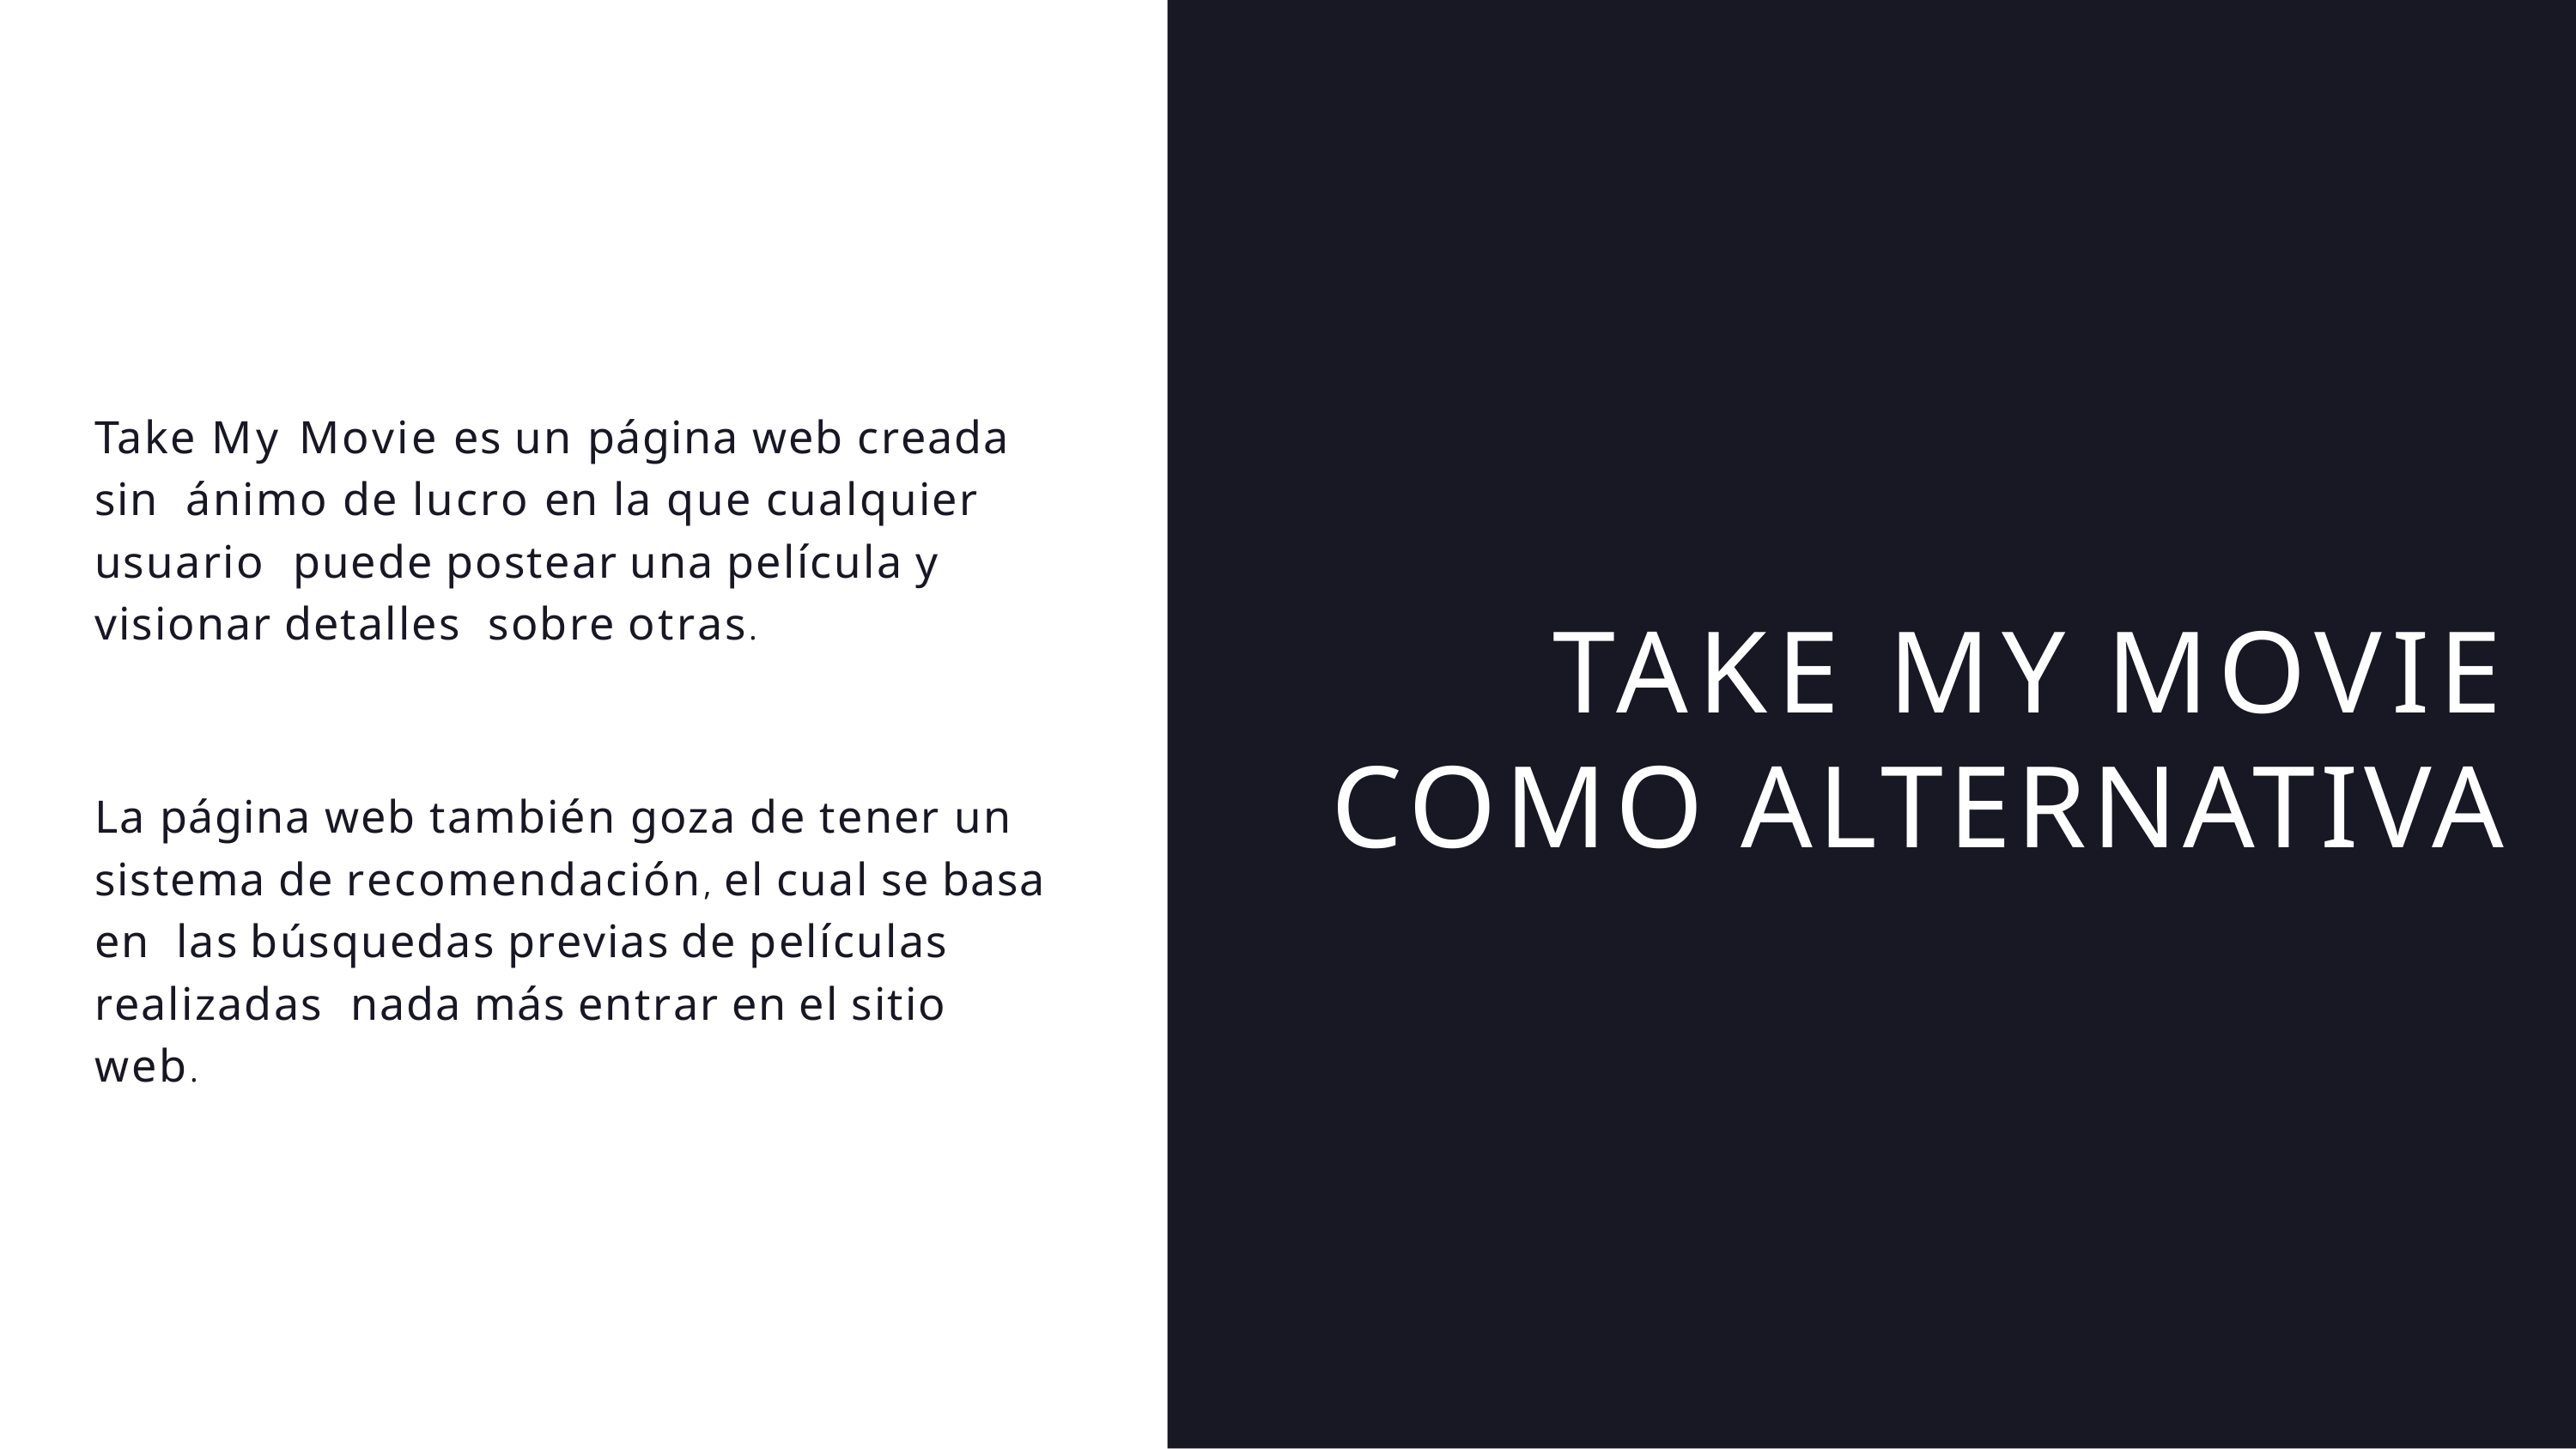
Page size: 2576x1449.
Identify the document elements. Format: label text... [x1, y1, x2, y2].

title Take My Movie es un página web creada sin ánimo de lucro en la que cualquier usuario puede postear una película y visionar detalles sobre otras. [93, 398, 1056, 650]
text_box TAKE MY MOVIE COMO ALTERNATIVA [1290, 599, 2527, 870]
text_box La página web también goza de tener un sistema de recomendación, el cual se basa en las búsquedas previas de películas realizadas nada más entrar en el sitio web. [92, 778, 1055, 1092]
